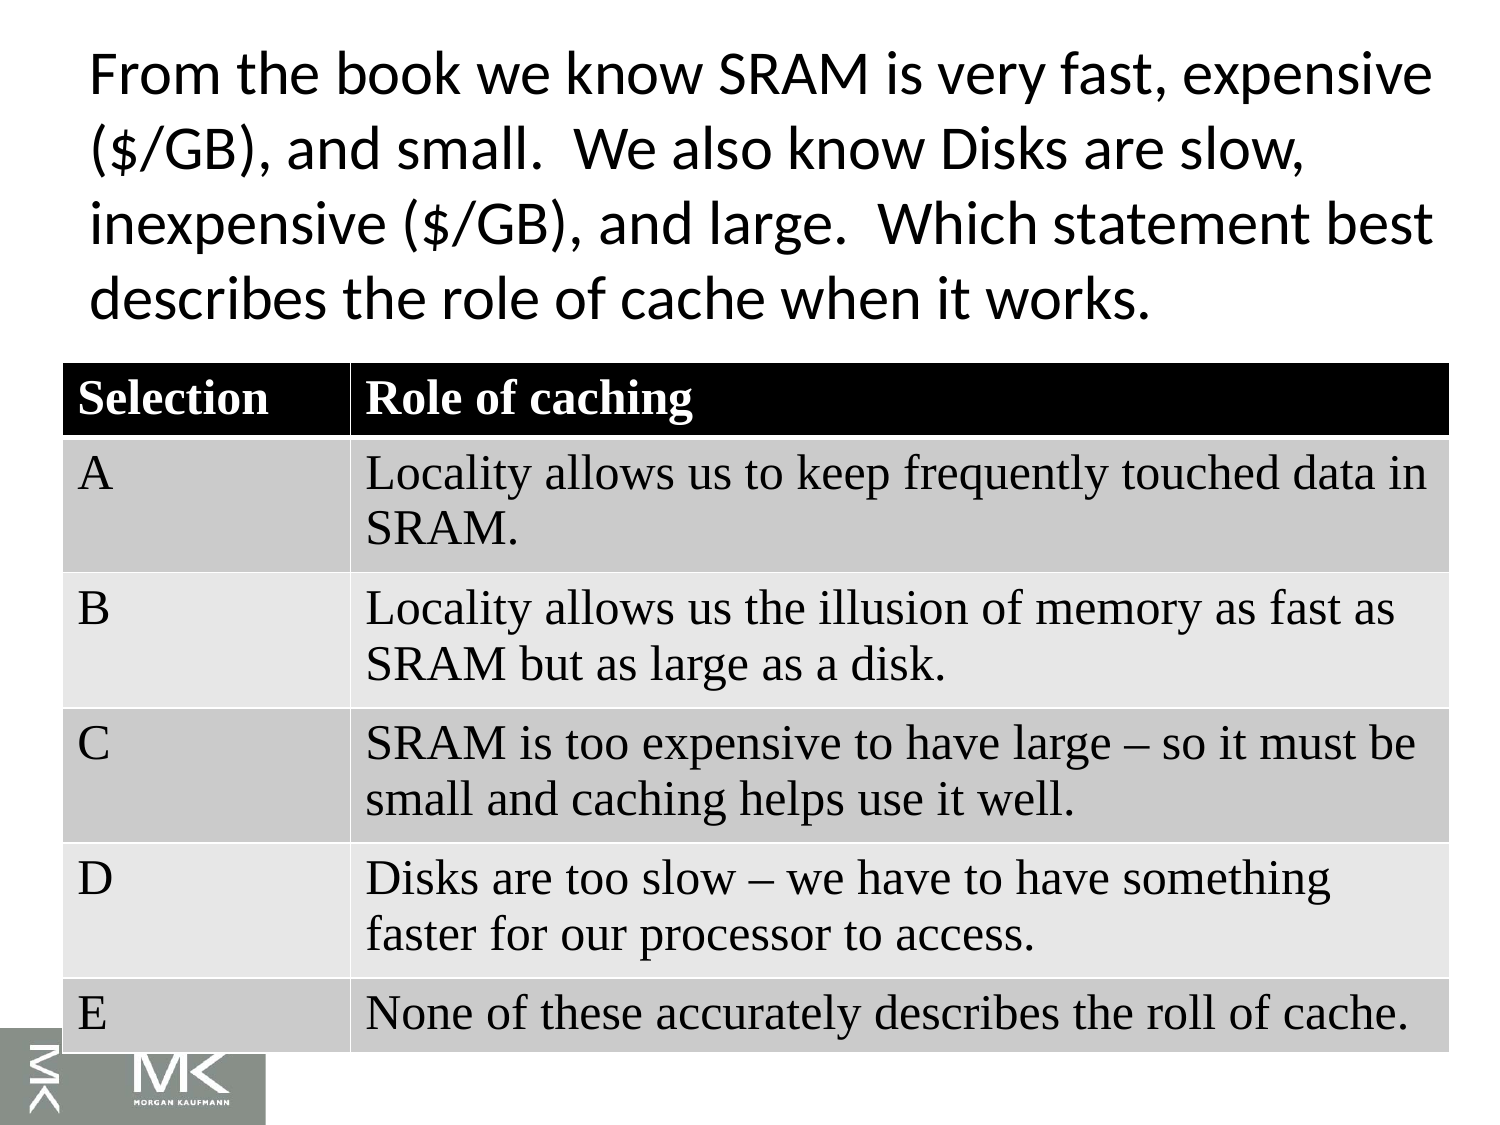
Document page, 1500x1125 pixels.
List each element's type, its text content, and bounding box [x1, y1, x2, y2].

text_box From the book we know SRAM is very fast, expensive ($/GB), and small. We also know Disks are slow, inexpensive ($/GB), and large. Which statement best describes the role of cache when it works. [75, 24, 1475, 425]
table_cell SRAM is too expensive to have large – so it must be small and caching helps use it well. [351, 709, 1449, 842]
table_header Selection [63, 363, 350, 435]
table_cell None of these accurately describes the roll of cache. [351, 979, 1449, 1052]
table_cell D [63, 844, 350, 977]
table_cell C [63, 709, 350, 842]
table_cell A [63, 440, 350, 572]
table_cell Disks are too slow – we have to have something faster for our processor to access. [351, 844, 1449, 977]
picture [0, 1028, 266, 1125]
table_cell E [63, 979, 350, 1052]
table_header Role of caching [351, 363, 1449, 435]
table_cell Locality allows us to keep frequently touched data in SRAM. [351, 440, 1449, 572]
table_cell B [63, 573, 350, 707]
table_cell Locality allows us the illusion of memory as fast as SRAM but as large as a disk. [351, 573, 1449, 707]
